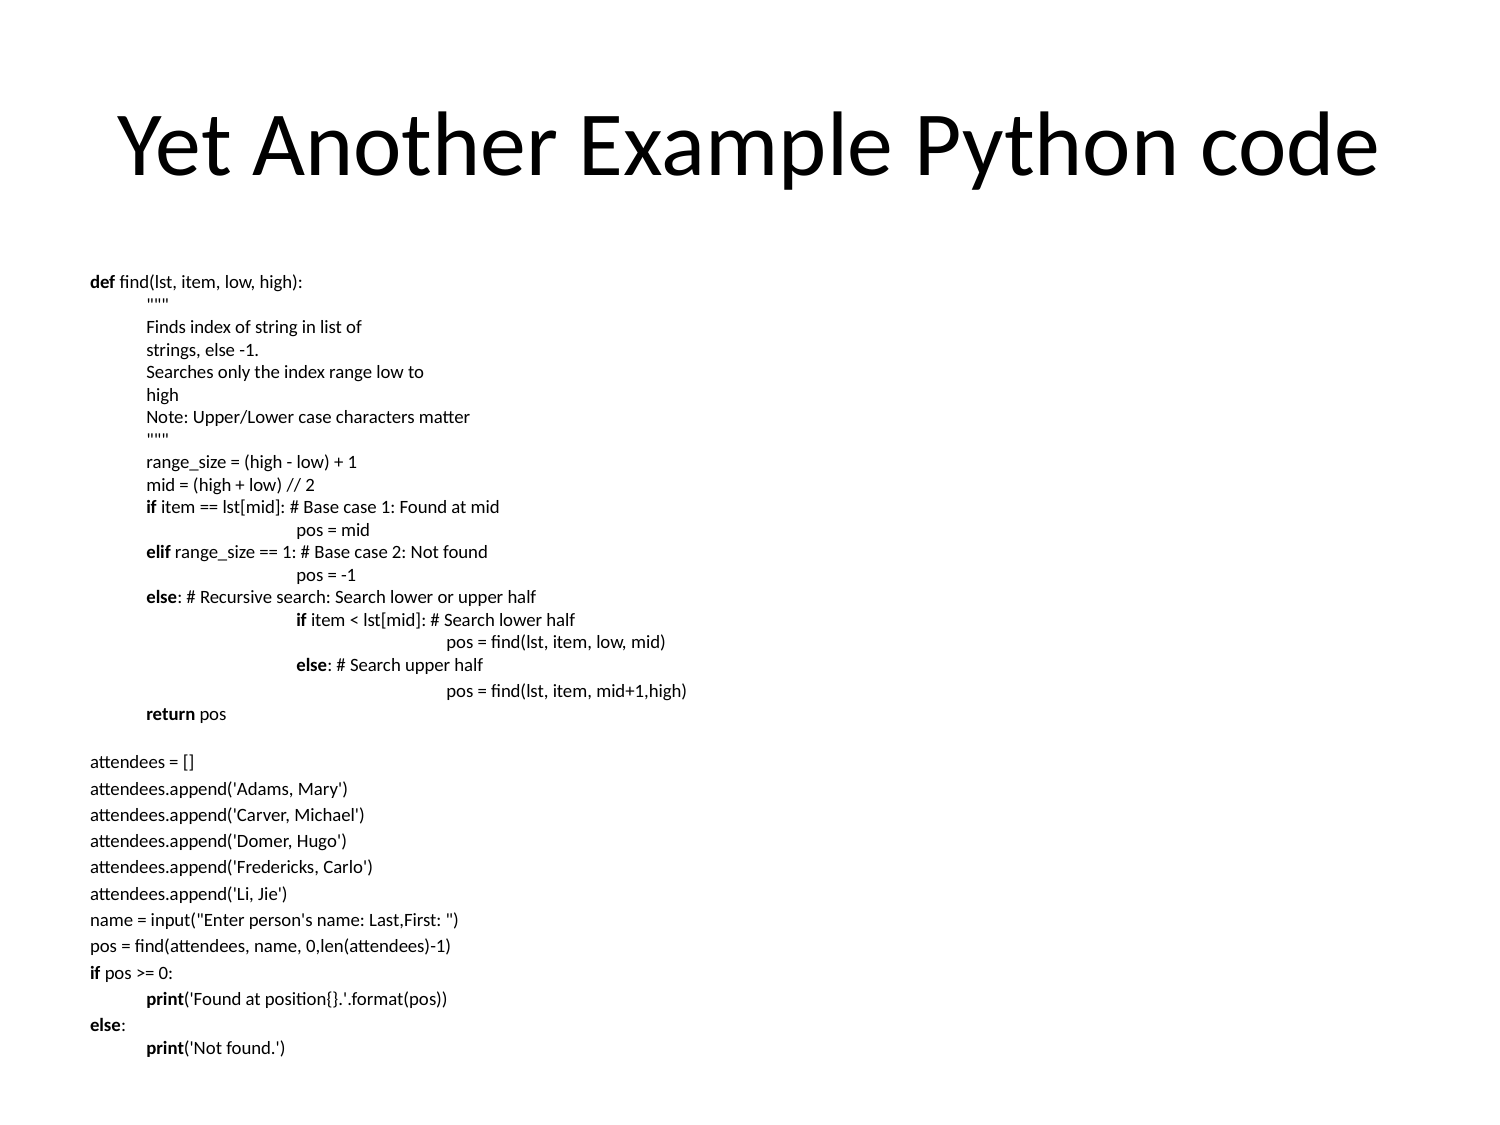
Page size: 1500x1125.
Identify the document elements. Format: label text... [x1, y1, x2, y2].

list def find(lst, item, low, high): """ Finds index of string in list of strings, else -1. Searches only the index range low to high Note: Upper/Lower case characters matter """ range_size = (high - low) + 1 mid = (high + low) // 2 if item == lst[mid]: # Base case 1: Found at mid pos = mid elif range_size == 1: # Base case 2: Not found pos = -1 else: # Recursive search: Search lower or upper half if item < lst[mid]: # Search lower half pos = find(lst, item, low, mid) else: # Search upper half pos = find(lst, item, mid+1,high) return pos attendees = [] attendees.append('Adams, Mary') attendees.append('Carver, Michael') attendees.append('Domer, Hugo') attendees.append('Fredericks, Carlo') attendees.append('Li, Jie') name = input("Enter person's name: Last,First: ") pos = find(attendees, name, 0,len(attendees)-1) if pos >= 0: print('Found at position{}.'.format(pos)) else: print('Not found.') [75, 262, 1425, 1005]
title Yet Another Example Python code [75, 45, 1425, 233]
